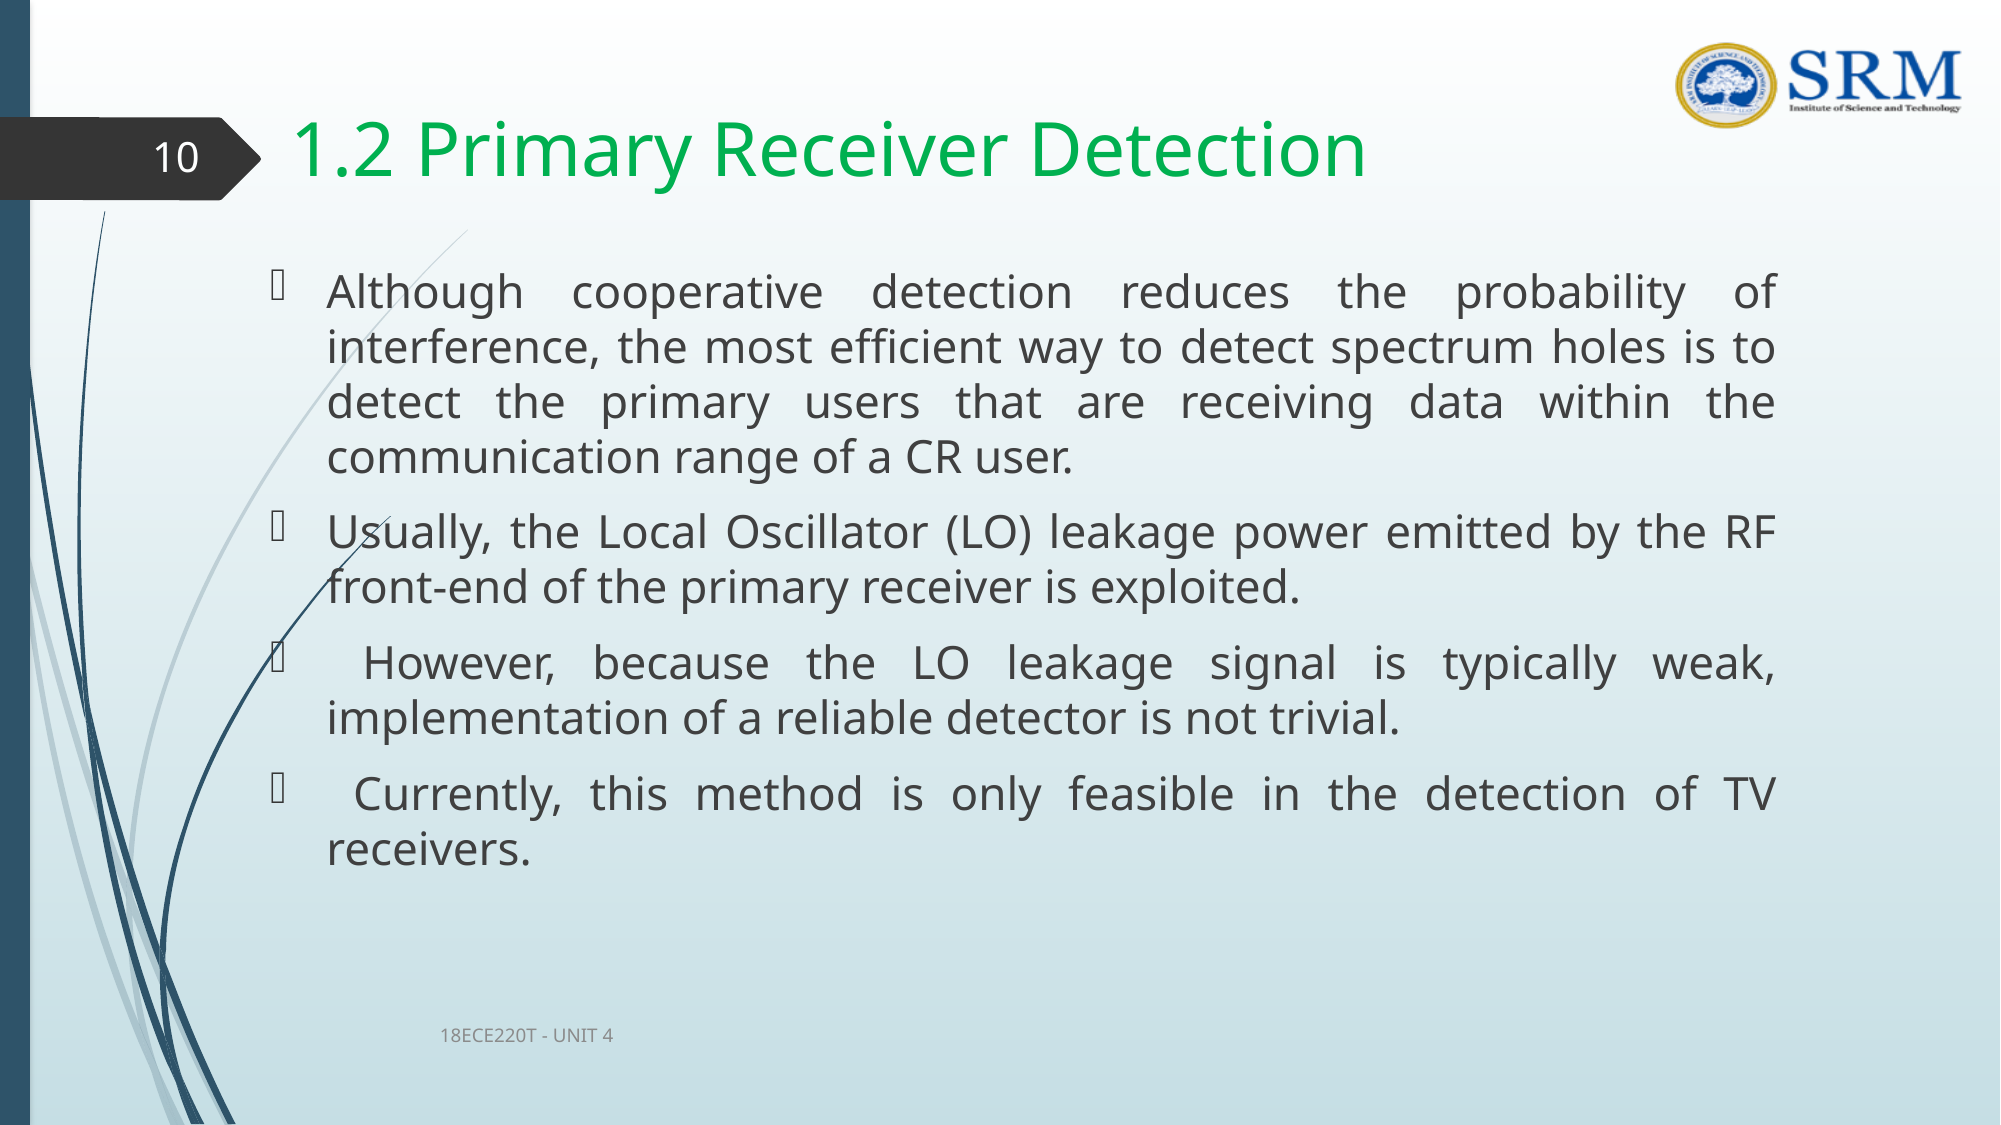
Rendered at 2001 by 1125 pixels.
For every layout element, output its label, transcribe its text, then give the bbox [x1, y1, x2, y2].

title 1.2 Primary Receiver Detection [275, 93, 2000, 217]
slide_number 10 [87, 129, 216, 190]
picture [1674, 17, 1963, 93]
list Although cooperative detection reduces the probability of interference, the most efficient way to detect spectrum holes is to detect the primary users that are receiving data within the communication range of a CR user. Usually, the Local Oscillator (LO) leakage power emitted by the RF front-end of the primary receiver is exploited. However, because the LO leakage signal is typically weak, implementation of a reliable detector is not trivial. Currently, this method is only feasible in the detection of TV receivers. [255, 254, 1793, 969]
footer 18ECE220T - UNIT 4 [424, 1006, 1675, 1067]
